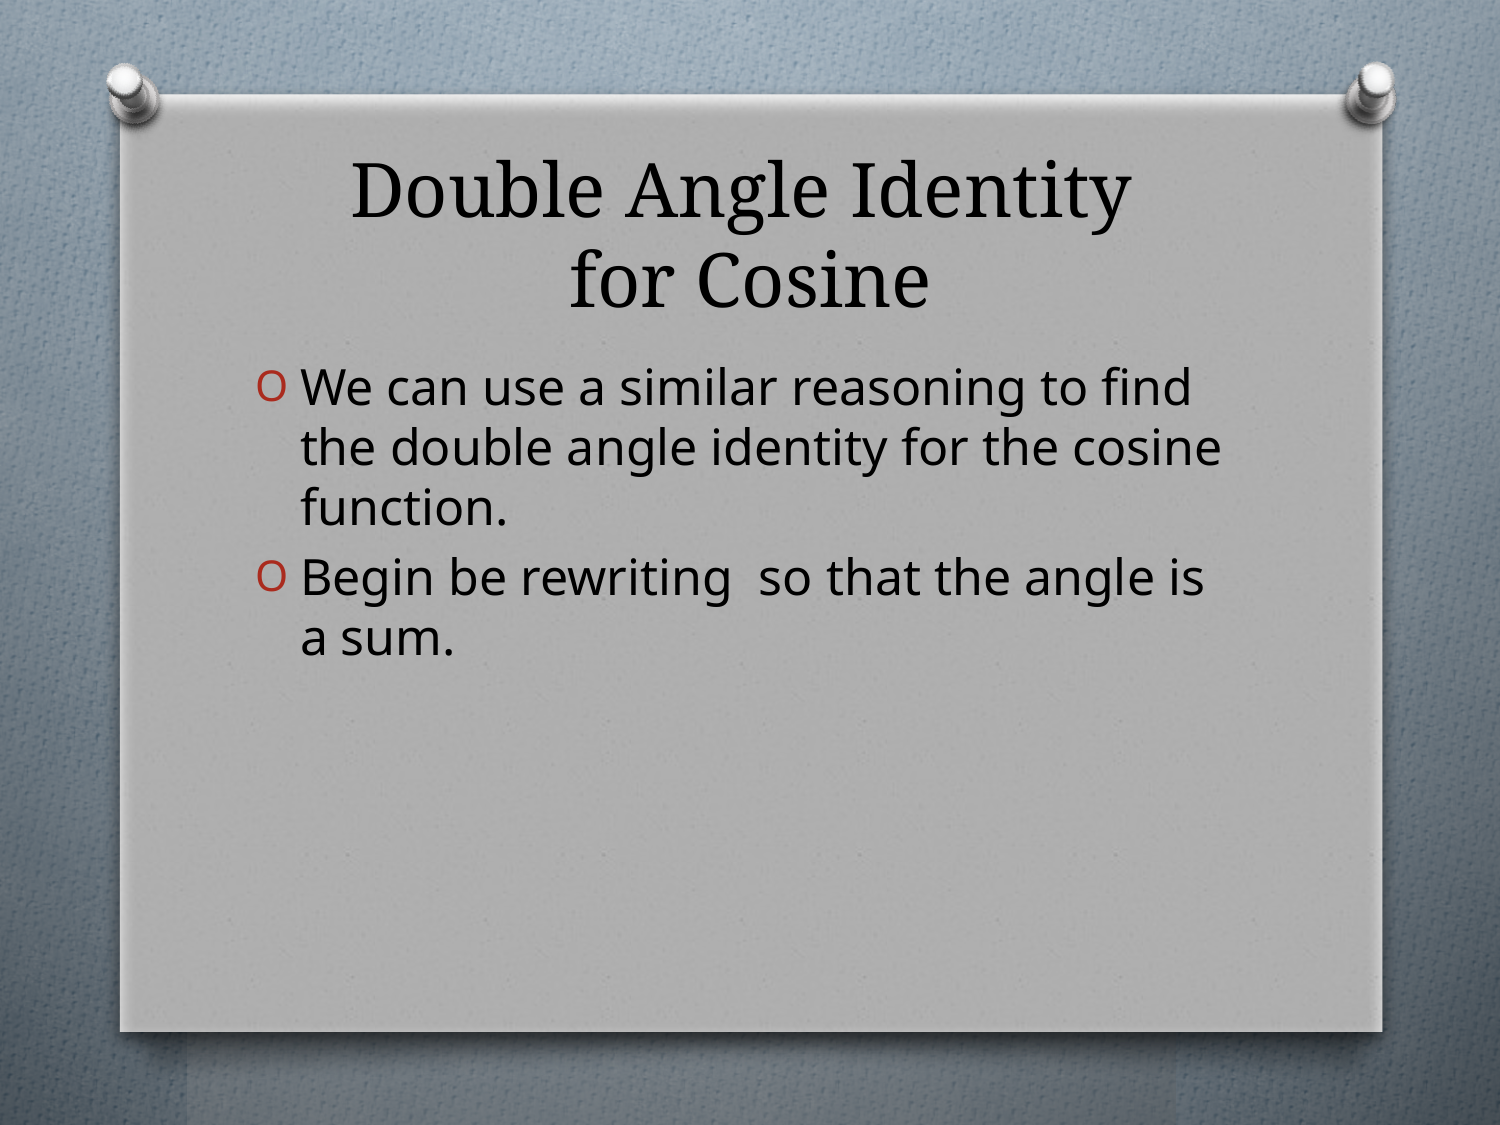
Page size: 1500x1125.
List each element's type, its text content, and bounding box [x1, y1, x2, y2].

title Double Angle Identity for Cosine [179, 134, 1323, 332]
picture [75, 29, 198, 153]
picture [1317, 35, 1439, 156]
